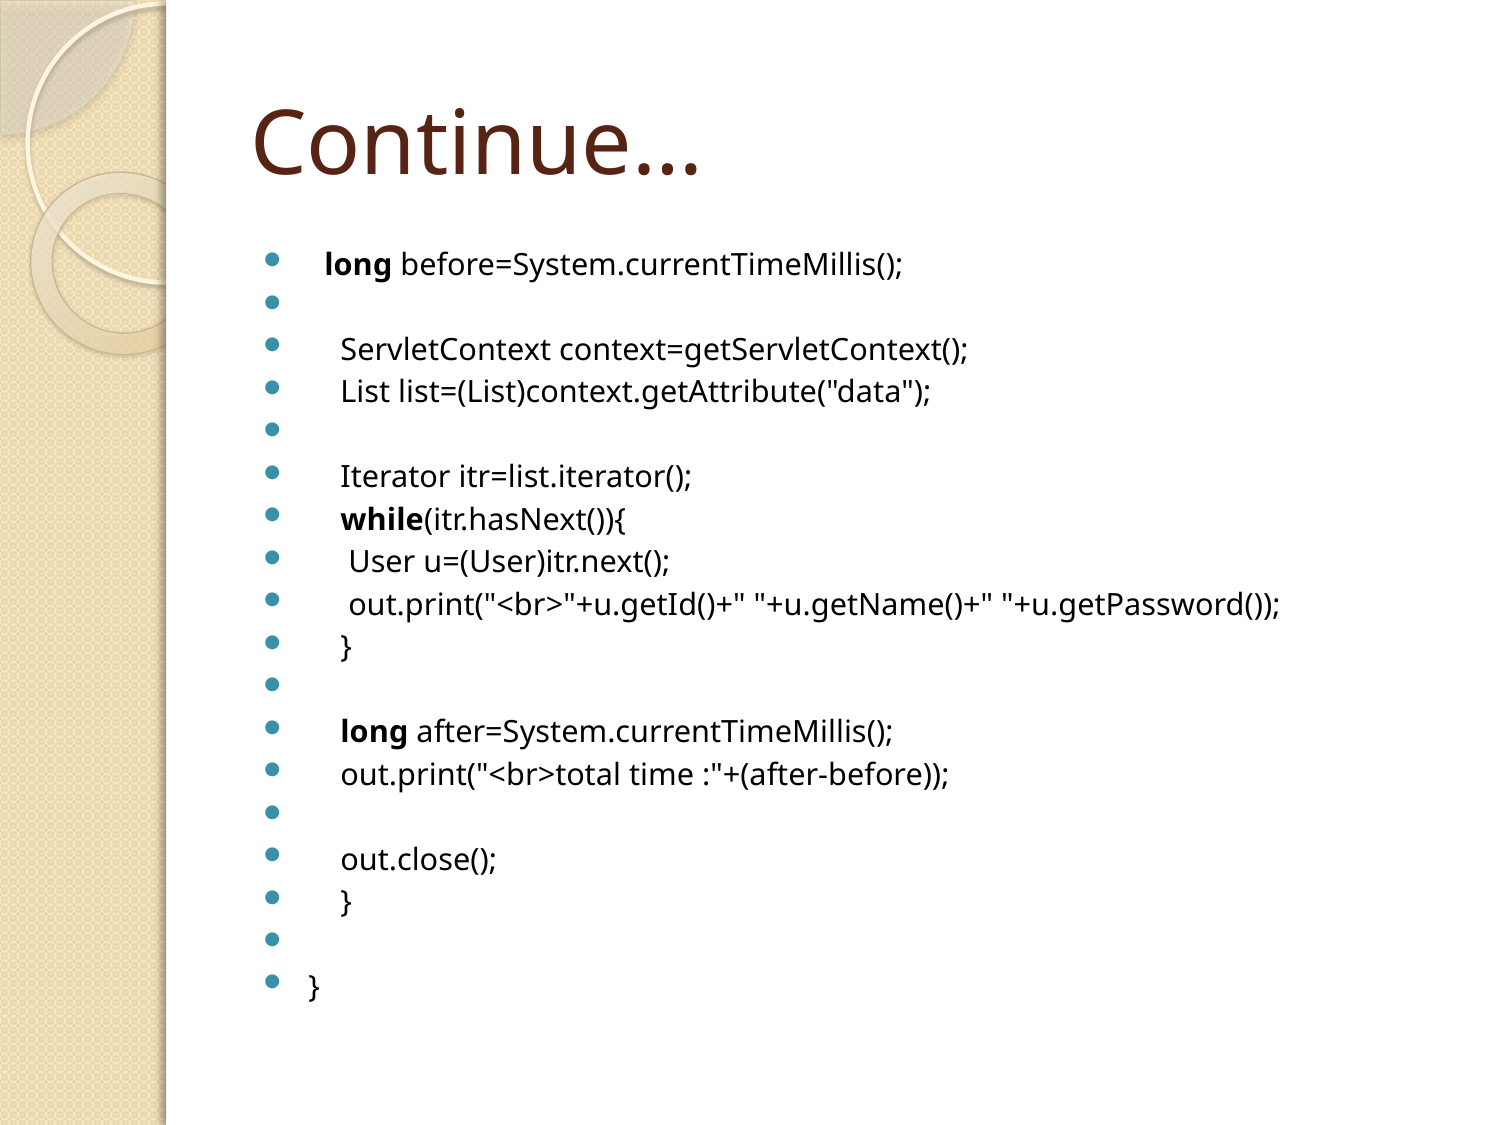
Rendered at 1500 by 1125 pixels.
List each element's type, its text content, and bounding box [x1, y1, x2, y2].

title Continue… [235, 45, 1466, 233]
list long before=System.currentTimeMillis(); ServletContext context=getServletContext(); List list=(List)context.getAttribute("data"); Iterator itr=list.iterator(); while(itr.hasNext()){ User u=(User)itr.next(); out.print("<br>"+u.getId()+" "+u.getName()+" "+u.getPassword()); } long after=System.currentTimeMillis(); out.print("<br>total time :"+(after-before)); out.close(); } } [235, 237, 1466, 1025]
